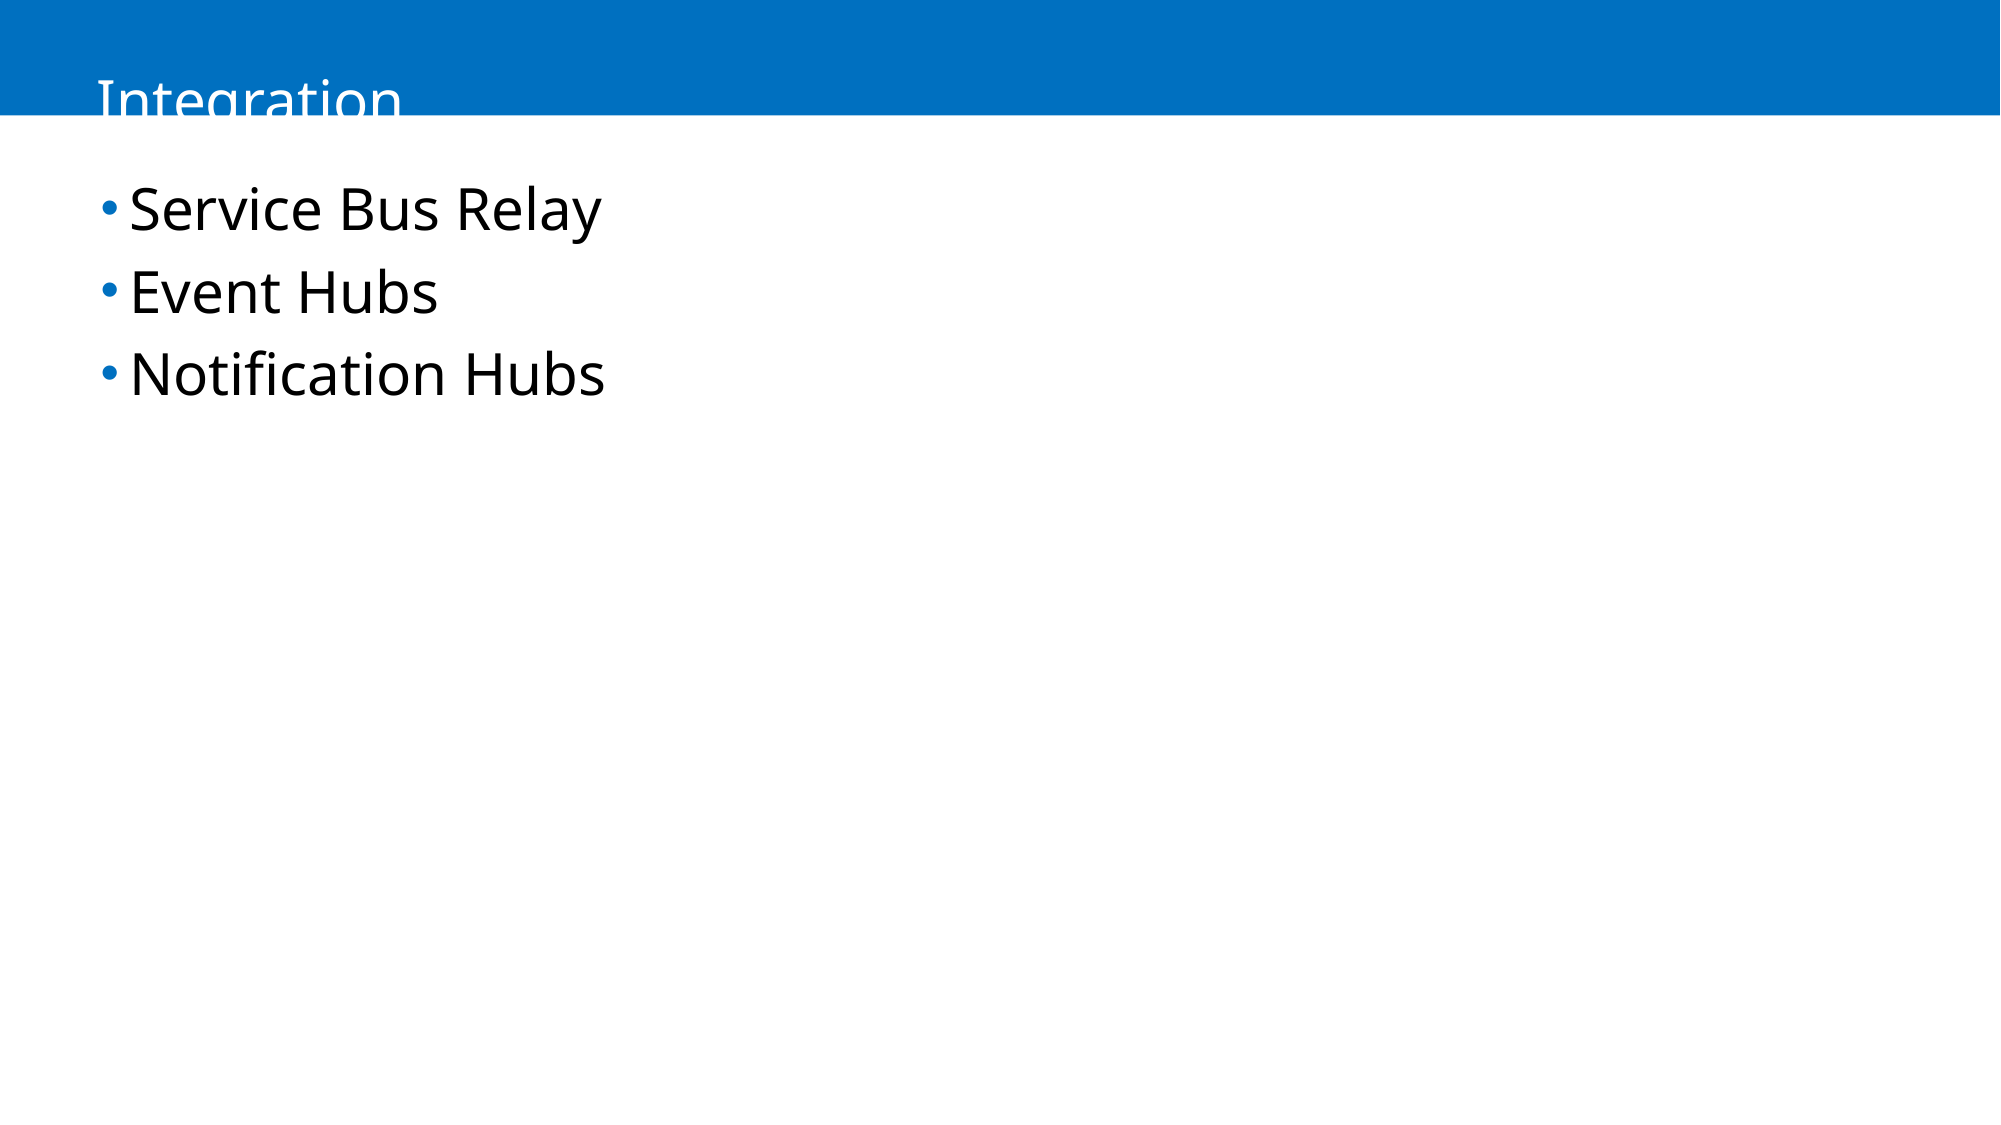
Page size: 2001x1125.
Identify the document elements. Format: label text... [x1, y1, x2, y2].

title Integration [96, 75, 1904, 166]
list Service Bus Relay Event Hubs Notification Hubs [100, 172, 1909, 873]
